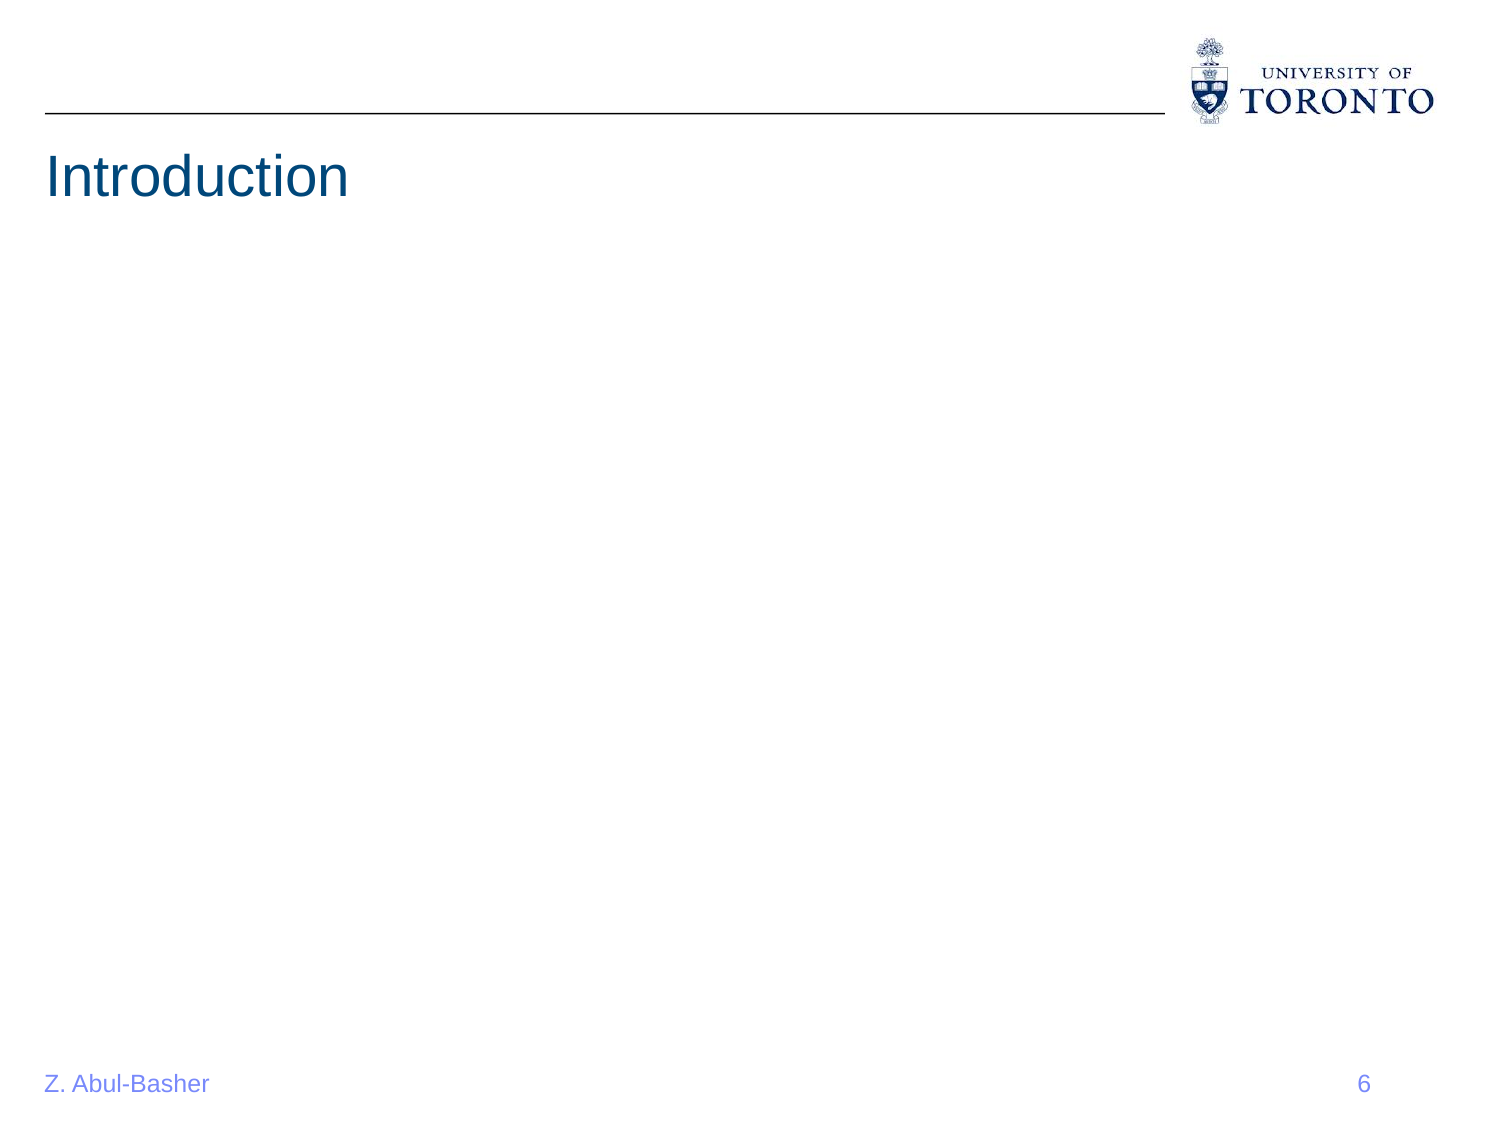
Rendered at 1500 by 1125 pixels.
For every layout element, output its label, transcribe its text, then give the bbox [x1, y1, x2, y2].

title Introduction [29, 138, 1455, 244]
picture [1165, 12, 1459, 149]
